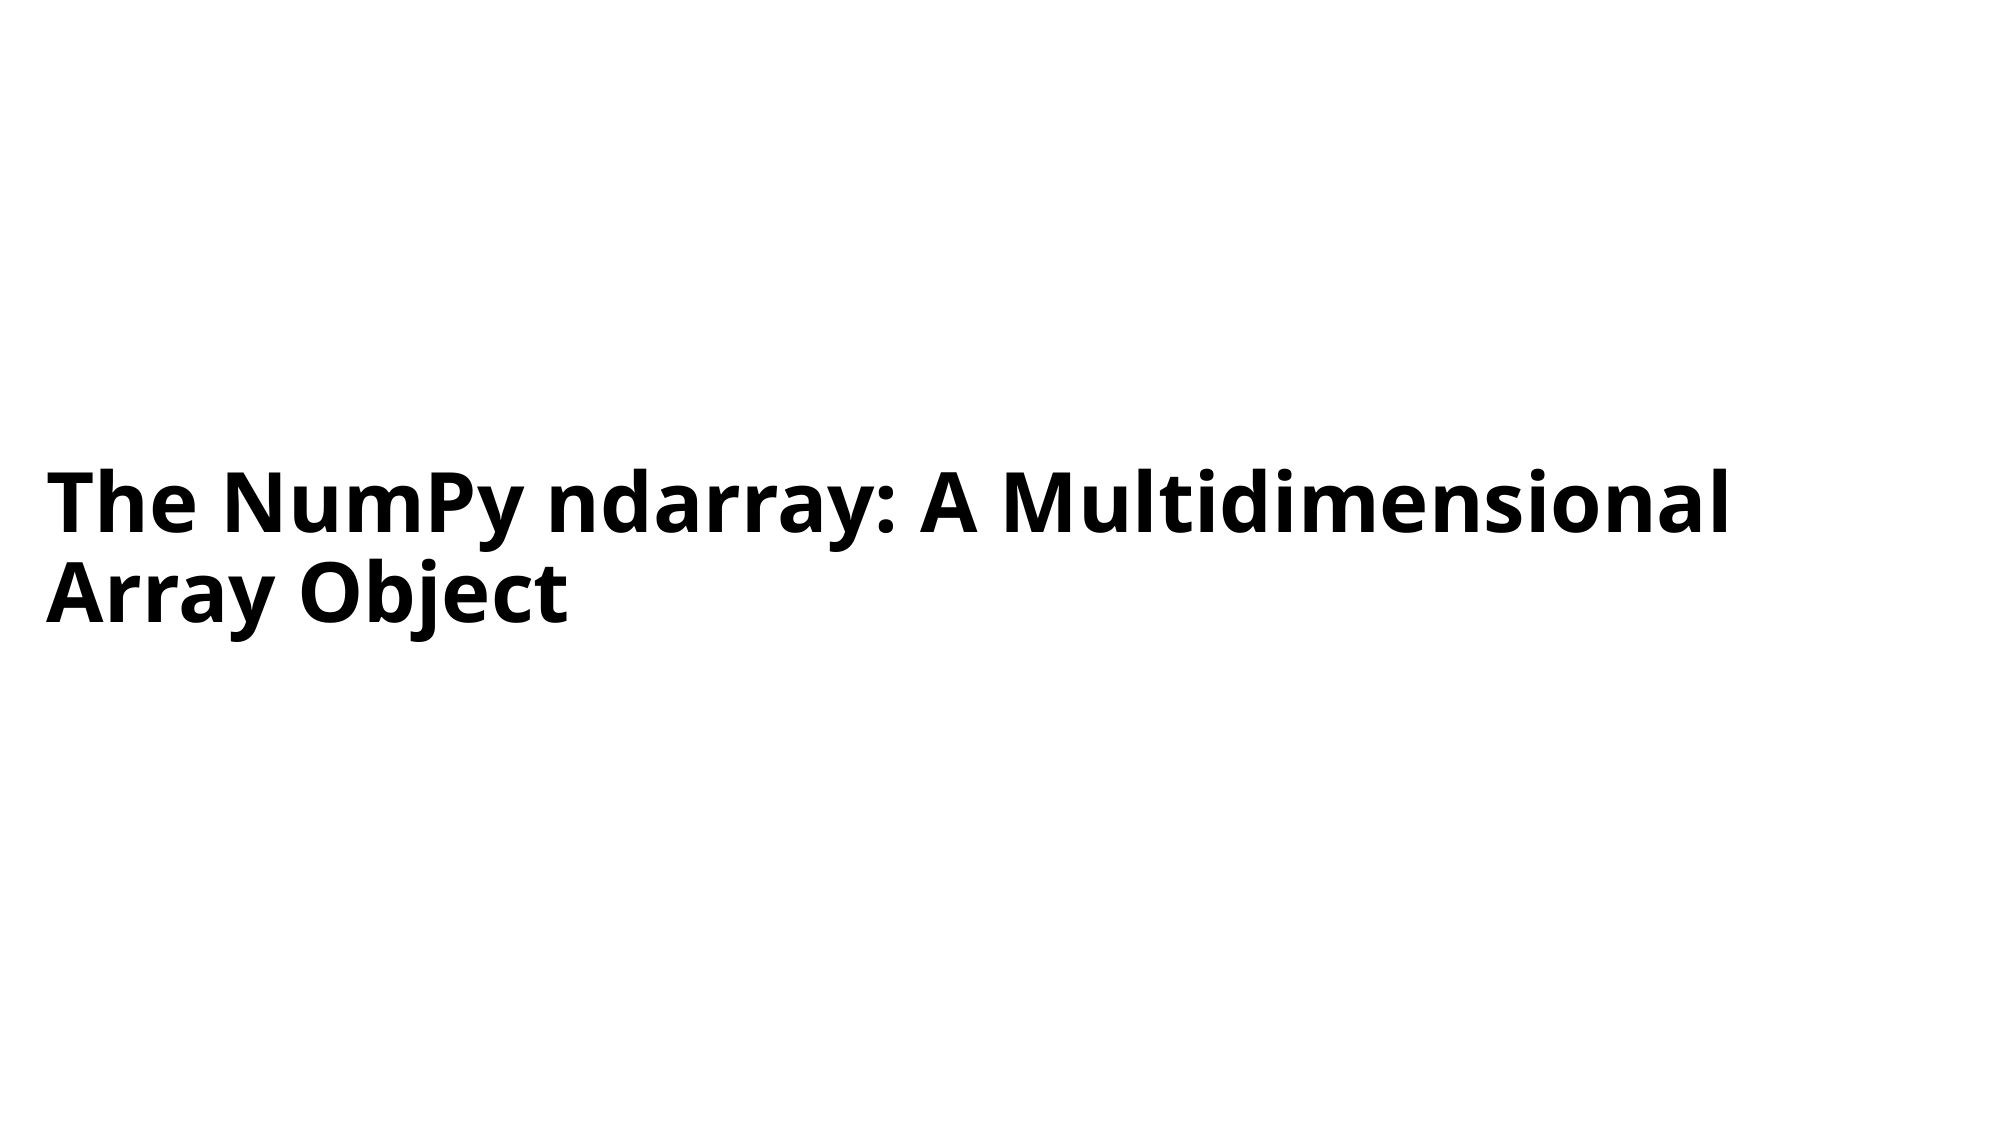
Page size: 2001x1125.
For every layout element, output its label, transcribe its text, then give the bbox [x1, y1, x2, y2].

title The NumPy ndarray: A Multidimensional Array Object [31, 441, 1844, 660]
